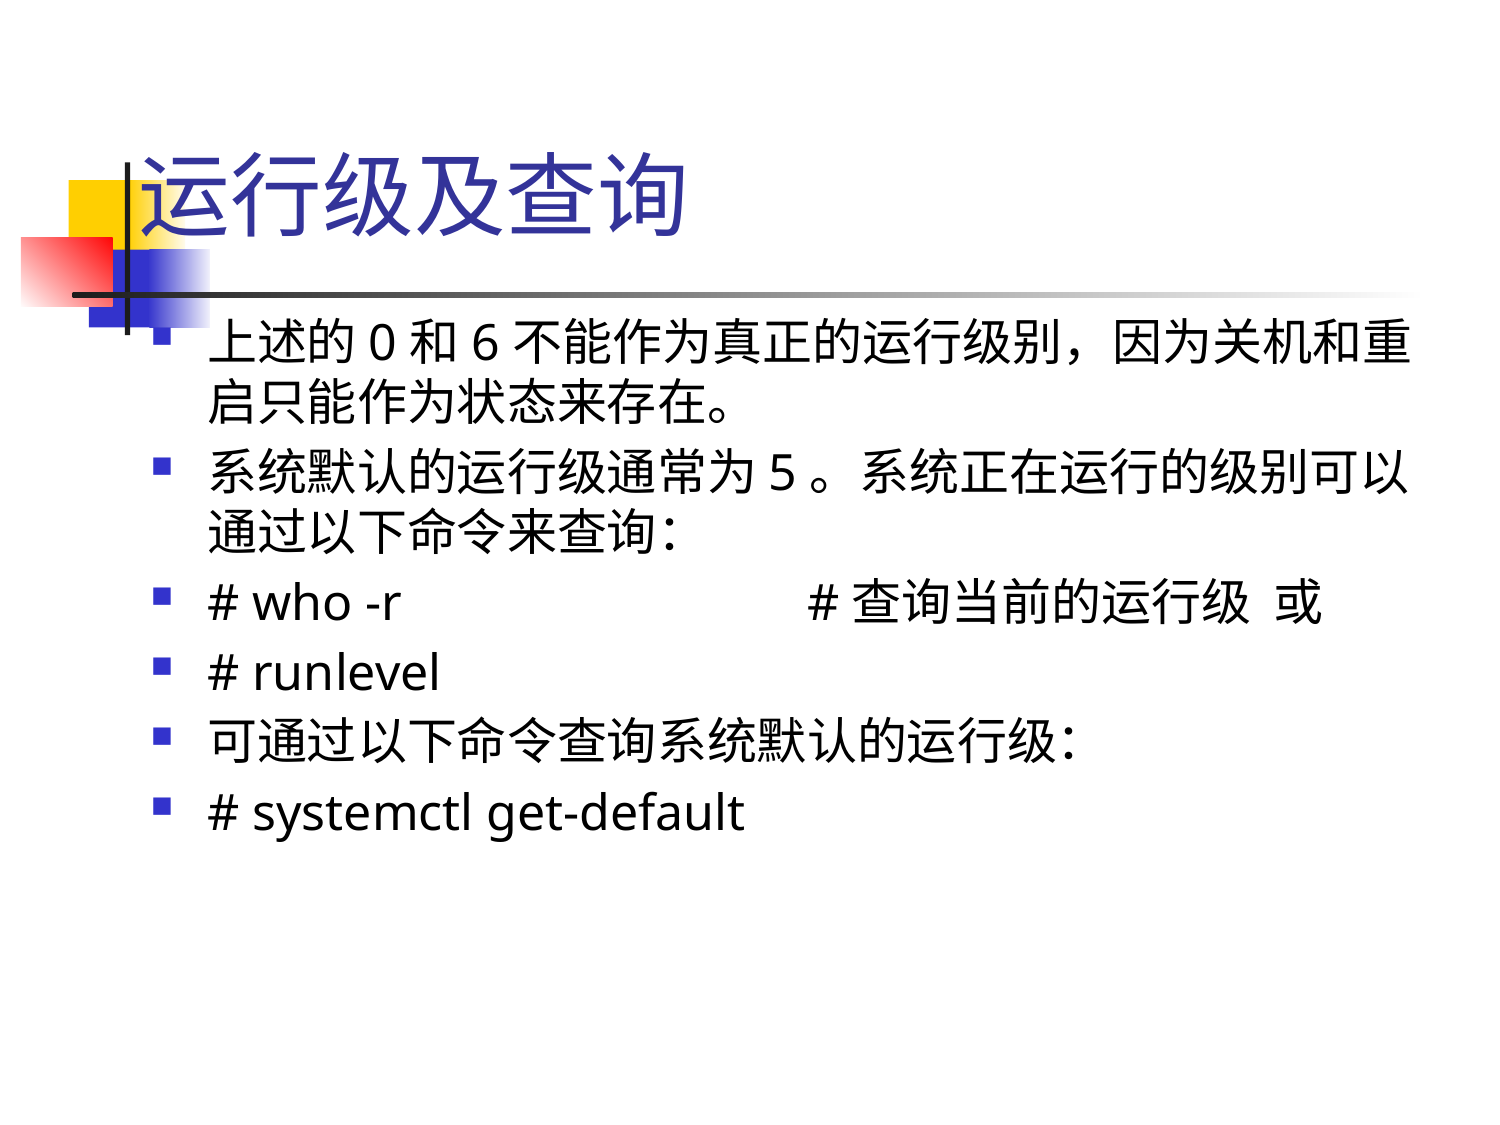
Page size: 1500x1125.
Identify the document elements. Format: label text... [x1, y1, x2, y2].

title 运行级及查询 [123, 66, 1462, 256]
list 上述的0和6不能作为真正的运行级别，因为关机和重启只能作为状态来存在。 系统默认的运行级通常为5。系统正在运行的级别可以通过以下命令来查询： # who -r #查询当前的运行级 或 # runlevel 可通过以下命令查询系统默认的运行级： # systemctl get-default [135, 302, 1469, 1024]
